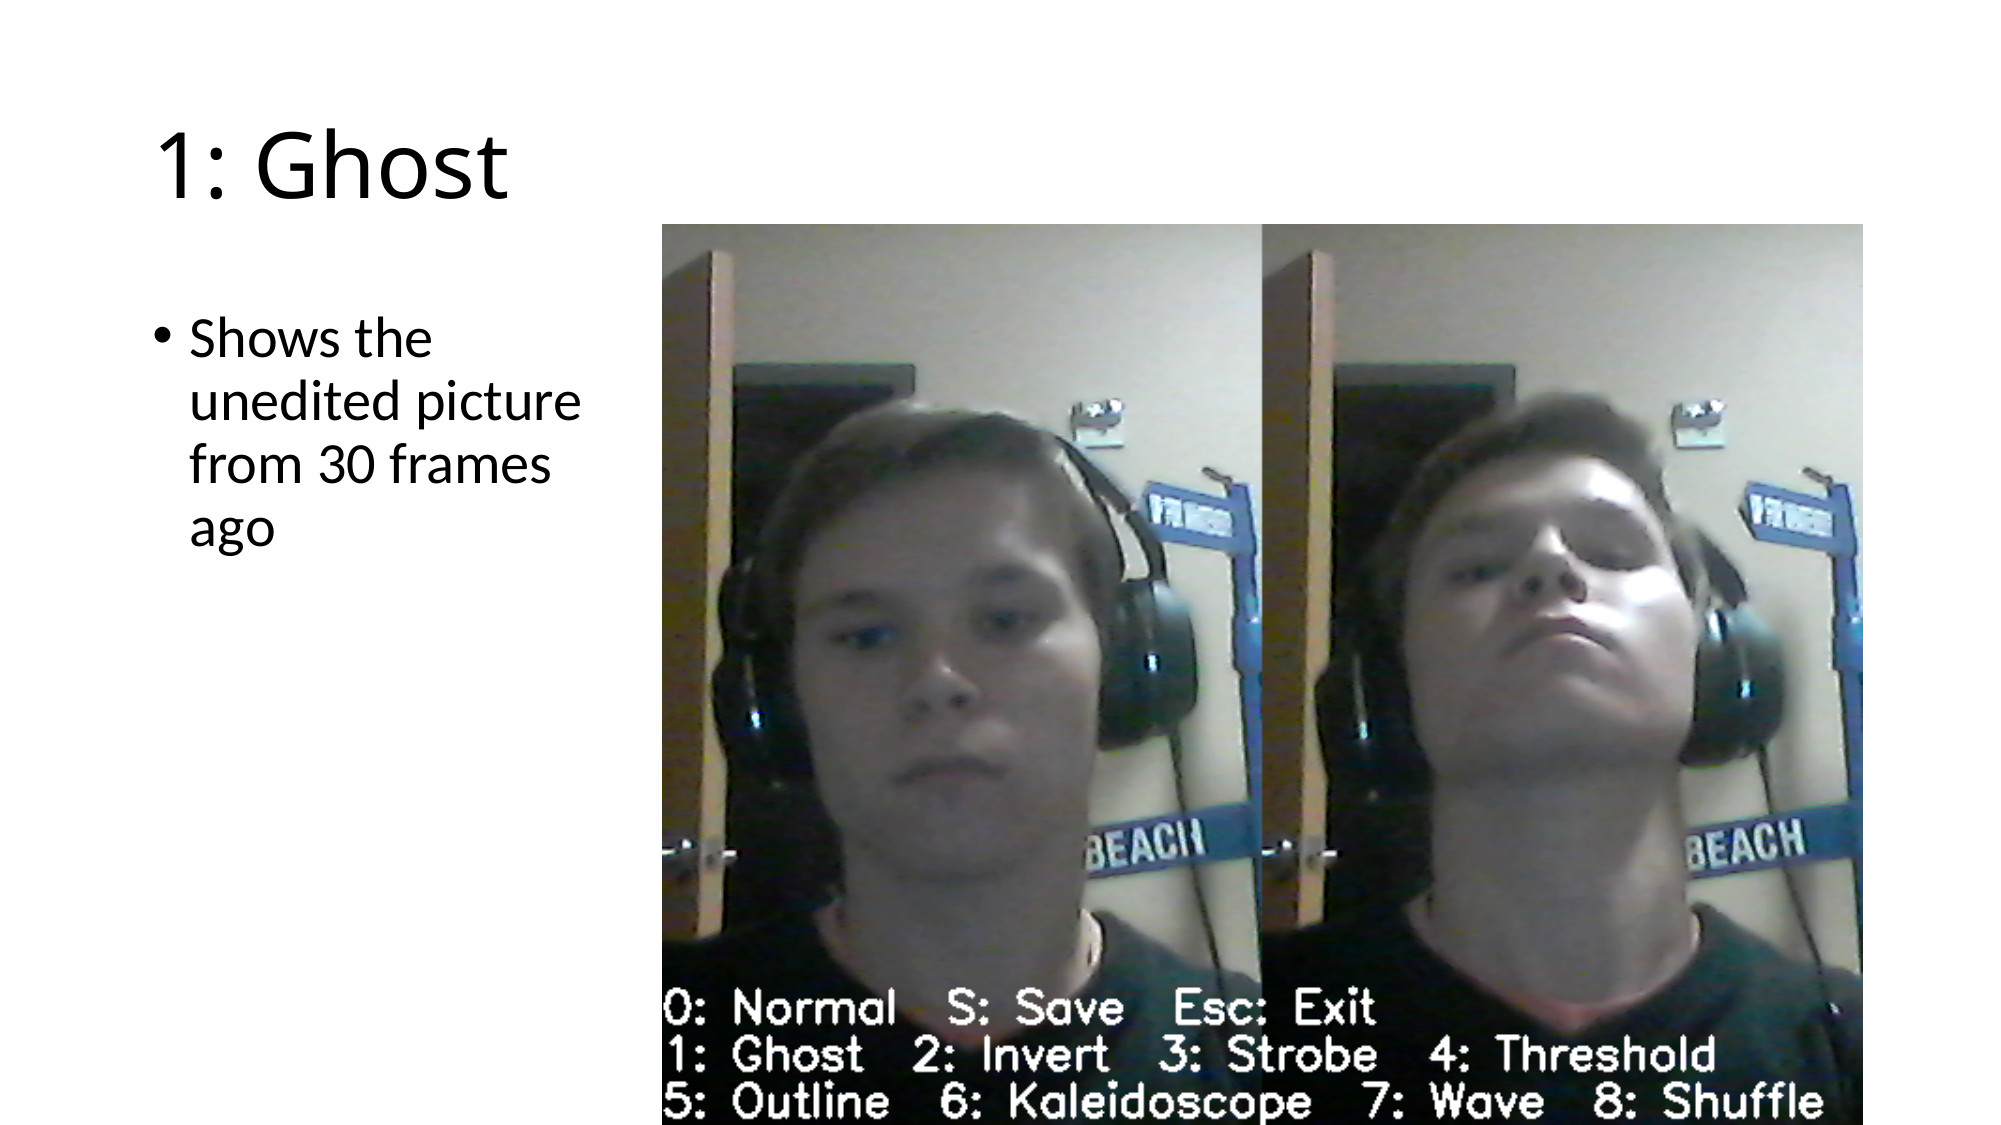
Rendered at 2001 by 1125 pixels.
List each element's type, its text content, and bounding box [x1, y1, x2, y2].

list Shows the unedited picture from 30 frames ago [137, 299, 662, 1014]
picture [662, 224, 1863, 1125]
title 1: Ghost [137, 59, 1863, 278]
